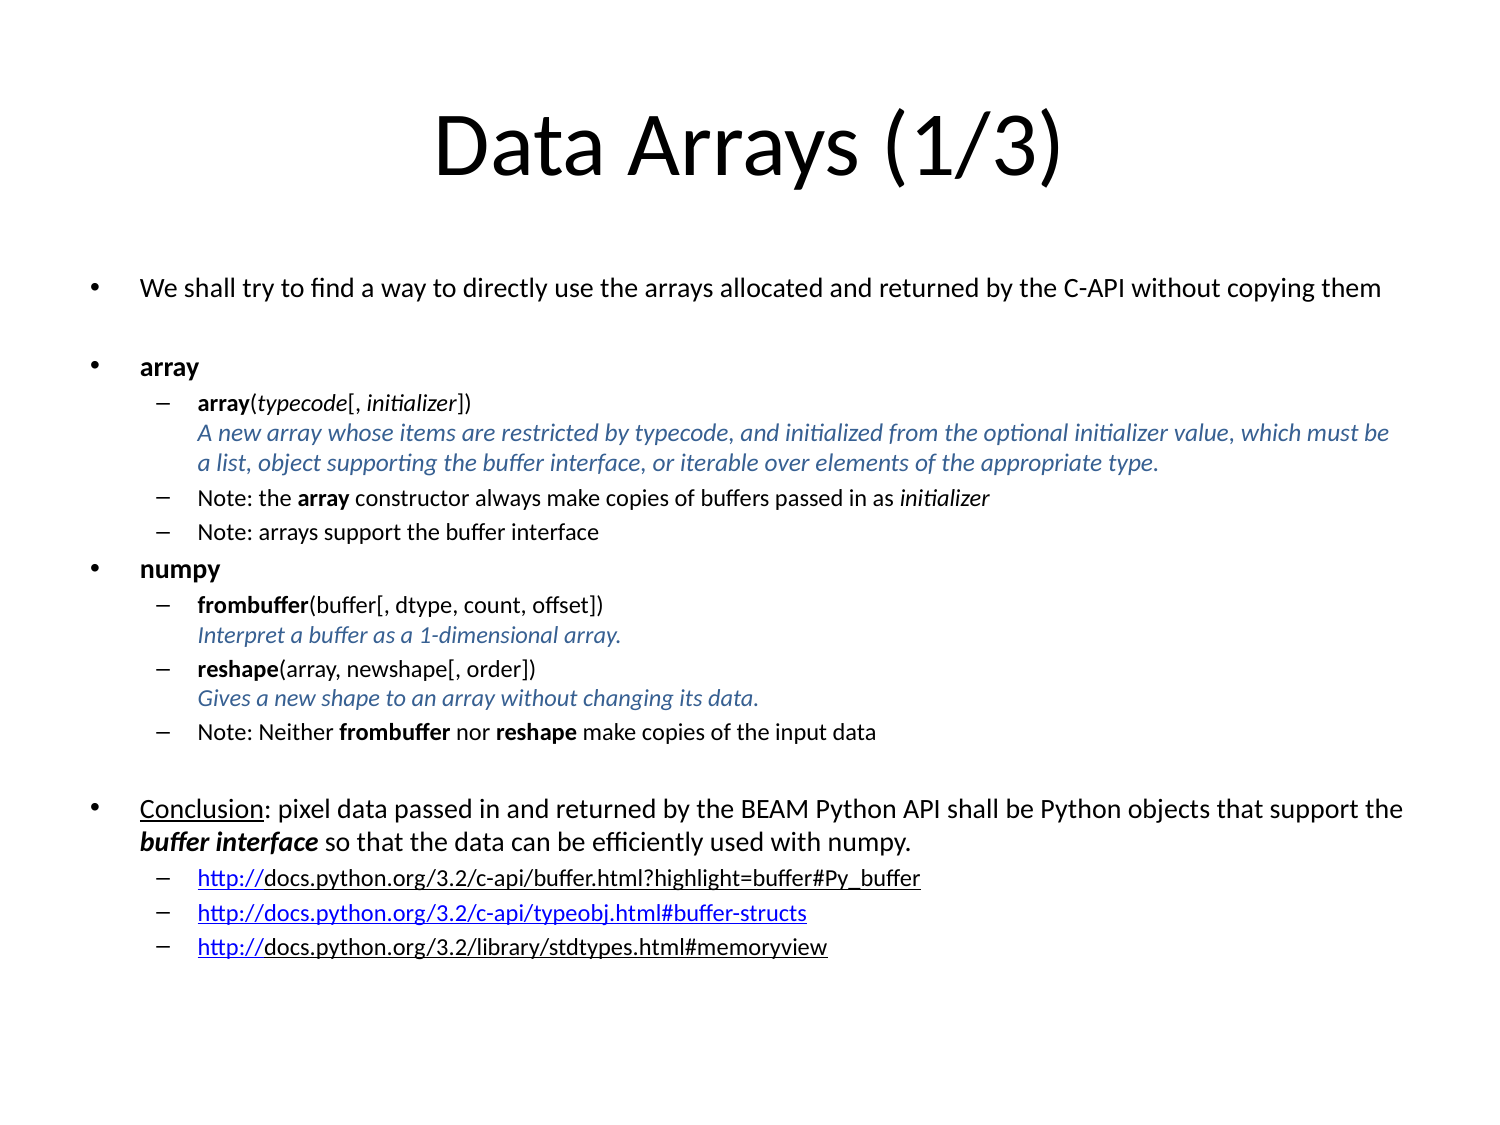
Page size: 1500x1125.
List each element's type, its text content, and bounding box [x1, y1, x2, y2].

list We shall try to find a way to directly use the arrays allocated and returned by the C-API without copying them array array(typecode[, initializer]) A new array whose items are restricted by typecode, and initialized from the optional initializer value, which must be a list, object supporting the buffer interface, or iterable over elements of the appropriate type. Note: the array constructor always make copies of buffers passed in as initializer Note: arrays support the buffer interface numpy frombuffer(buffer[, dtype, count, offset]) Interpret a buffer as a 1-dimensional array. reshape(array, newshape[, order]) Gives a new shape to an array without changing its data. Note: Neither frombuffer nor reshape make copies of the input data Conclusion: pixel data passed in and returned by the BEAM Python API shall be Python objects that support the buffer interface so that the data can be efficiently used with numpy. http://docs.python.org/3.2/c-api/buffer.html?highlight=buffer#Py_buffer http://docs.python.org/3.2/c-api/typeobj.html#buffer-structs http://docs.python.org/3.2/library/stdtypes.html#memoryview [75, 262, 1425, 1005]
title Data Arrays (1/3) [75, 45, 1425, 233]
